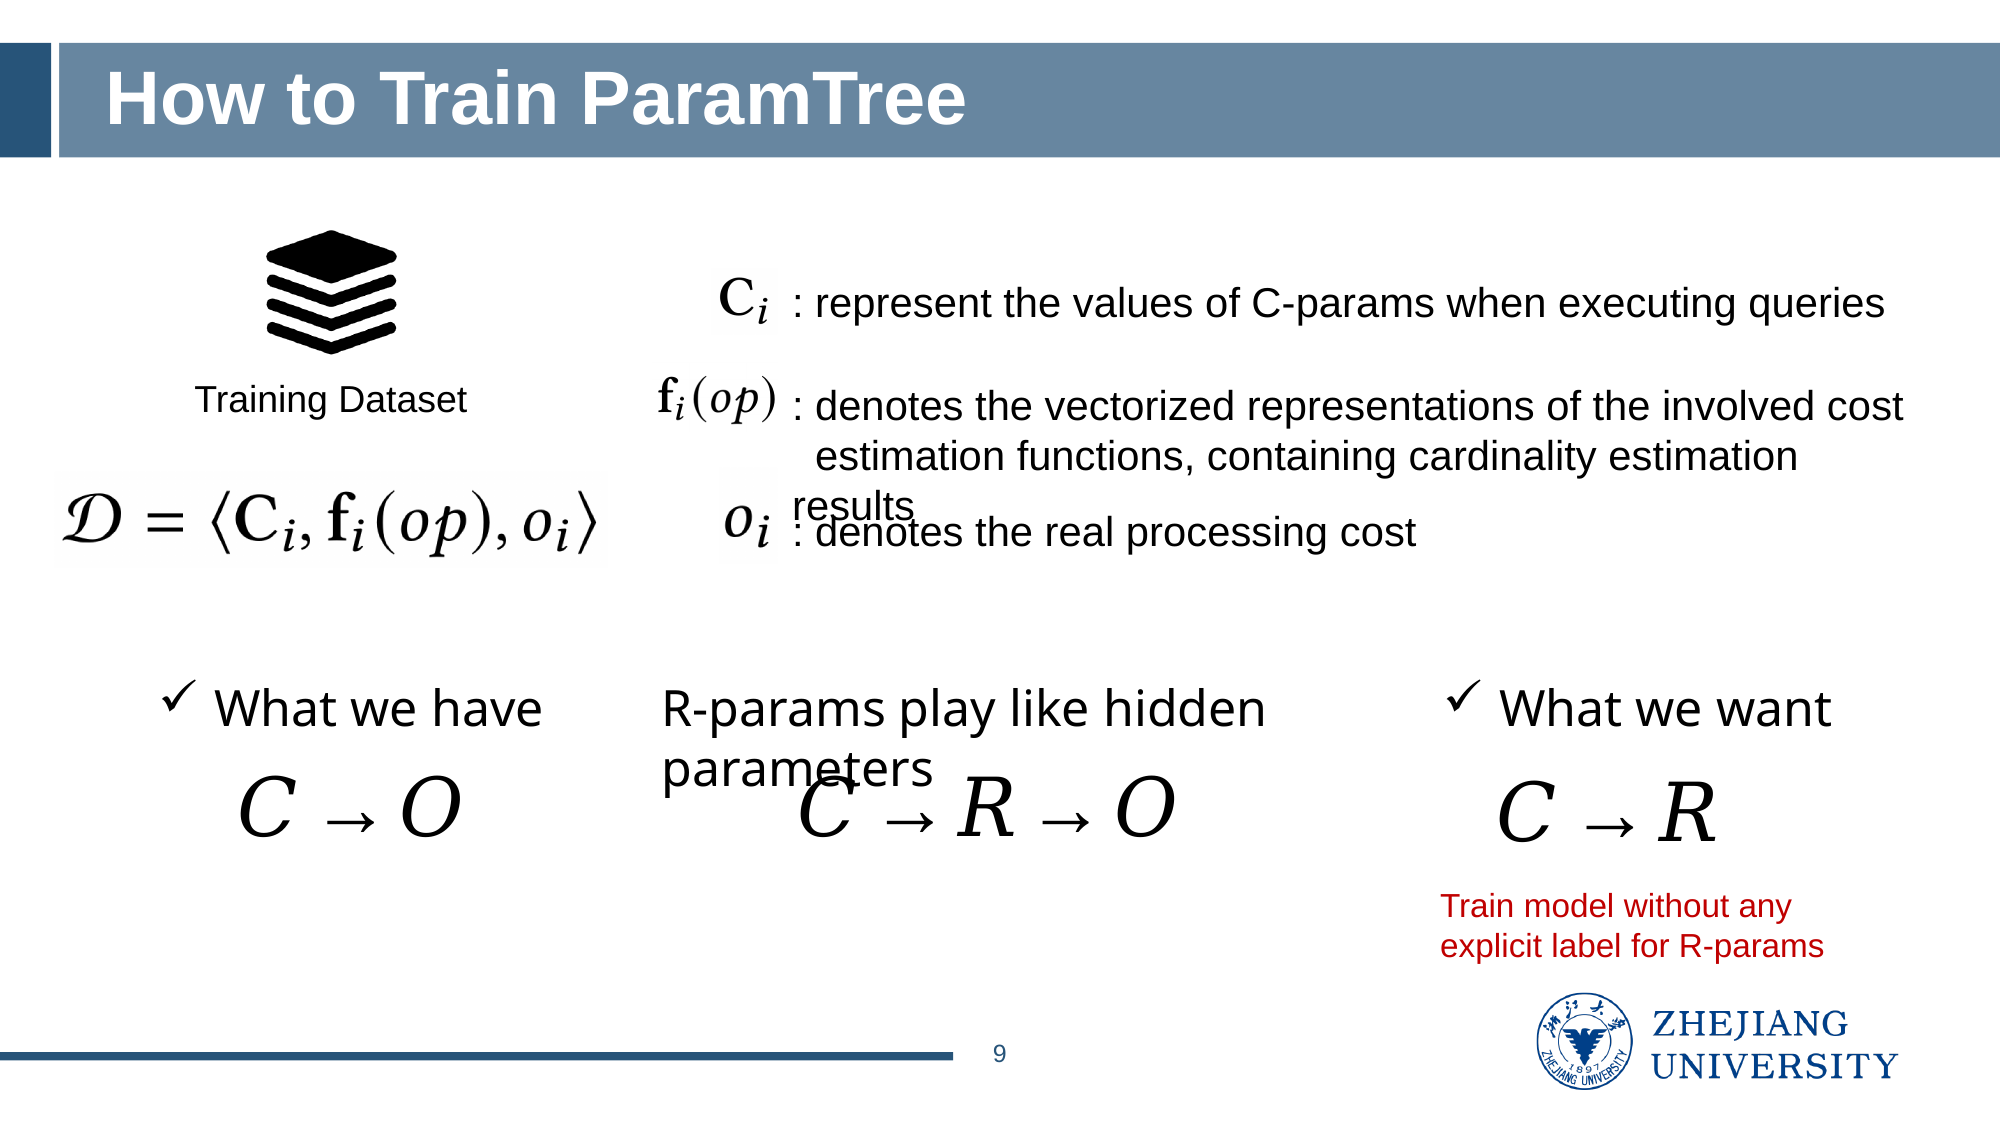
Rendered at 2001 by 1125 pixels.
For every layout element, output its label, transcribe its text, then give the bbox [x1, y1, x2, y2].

text_box : denotes the vectorized representations of the involved cost estimation functions, containing cardinality estimation results [777, 371, 1926, 496]
picture [719, 467, 778, 564]
picture [1524, 981, 1913, 1103]
text_box : denotes the real processing cost [778, 496, 1926, 562]
text_box Train model without any explicit label for R-params [1425, 876, 1851, 972]
picture [710, 268, 778, 335]
text_box : represent the values of C-params when executing queries [778, 268, 1926, 334]
text_box R-params play like hidden parameters [647, 669, 1333, 805]
picture [652, 362, 778, 449]
text_box What we have [143, 669, 560, 745]
text_box What we want [1428, 669, 1848, 745]
picture [260, 221, 402, 363]
title How to Train ParamTree [90, 51, 1279, 149]
picture [54, 471, 608, 568]
text_box Training Dataset [179, 367, 483, 428]
